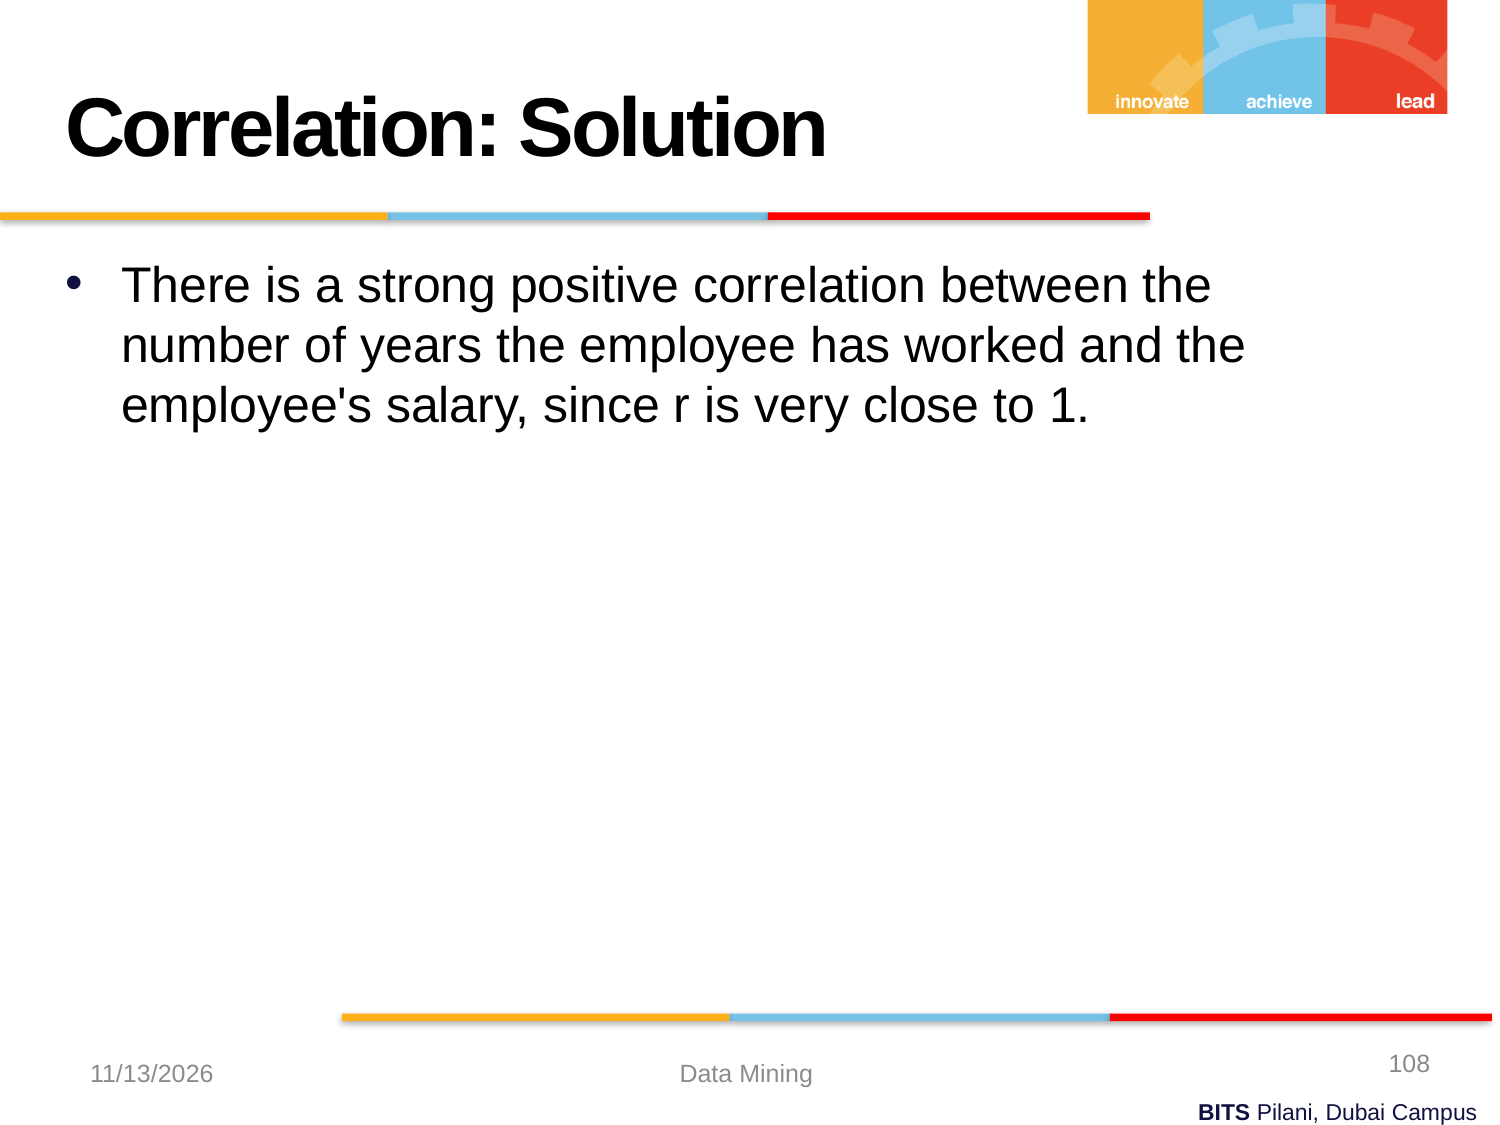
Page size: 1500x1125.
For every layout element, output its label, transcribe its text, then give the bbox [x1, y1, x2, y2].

title Correlation: Solution [50, 29, 1096, 217]
footer Data Mining [512, 1042, 988, 1103]
picture [1087, 0, 1448, 114]
slide_number 108 [1095, 1032, 1446, 1093]
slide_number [75, 1042, 425, 1103]
list There is a strong positive correlation between the number of years the employee has worked and the employee's salary, since r is very close to 1. [50, 245, 1400, 988]
